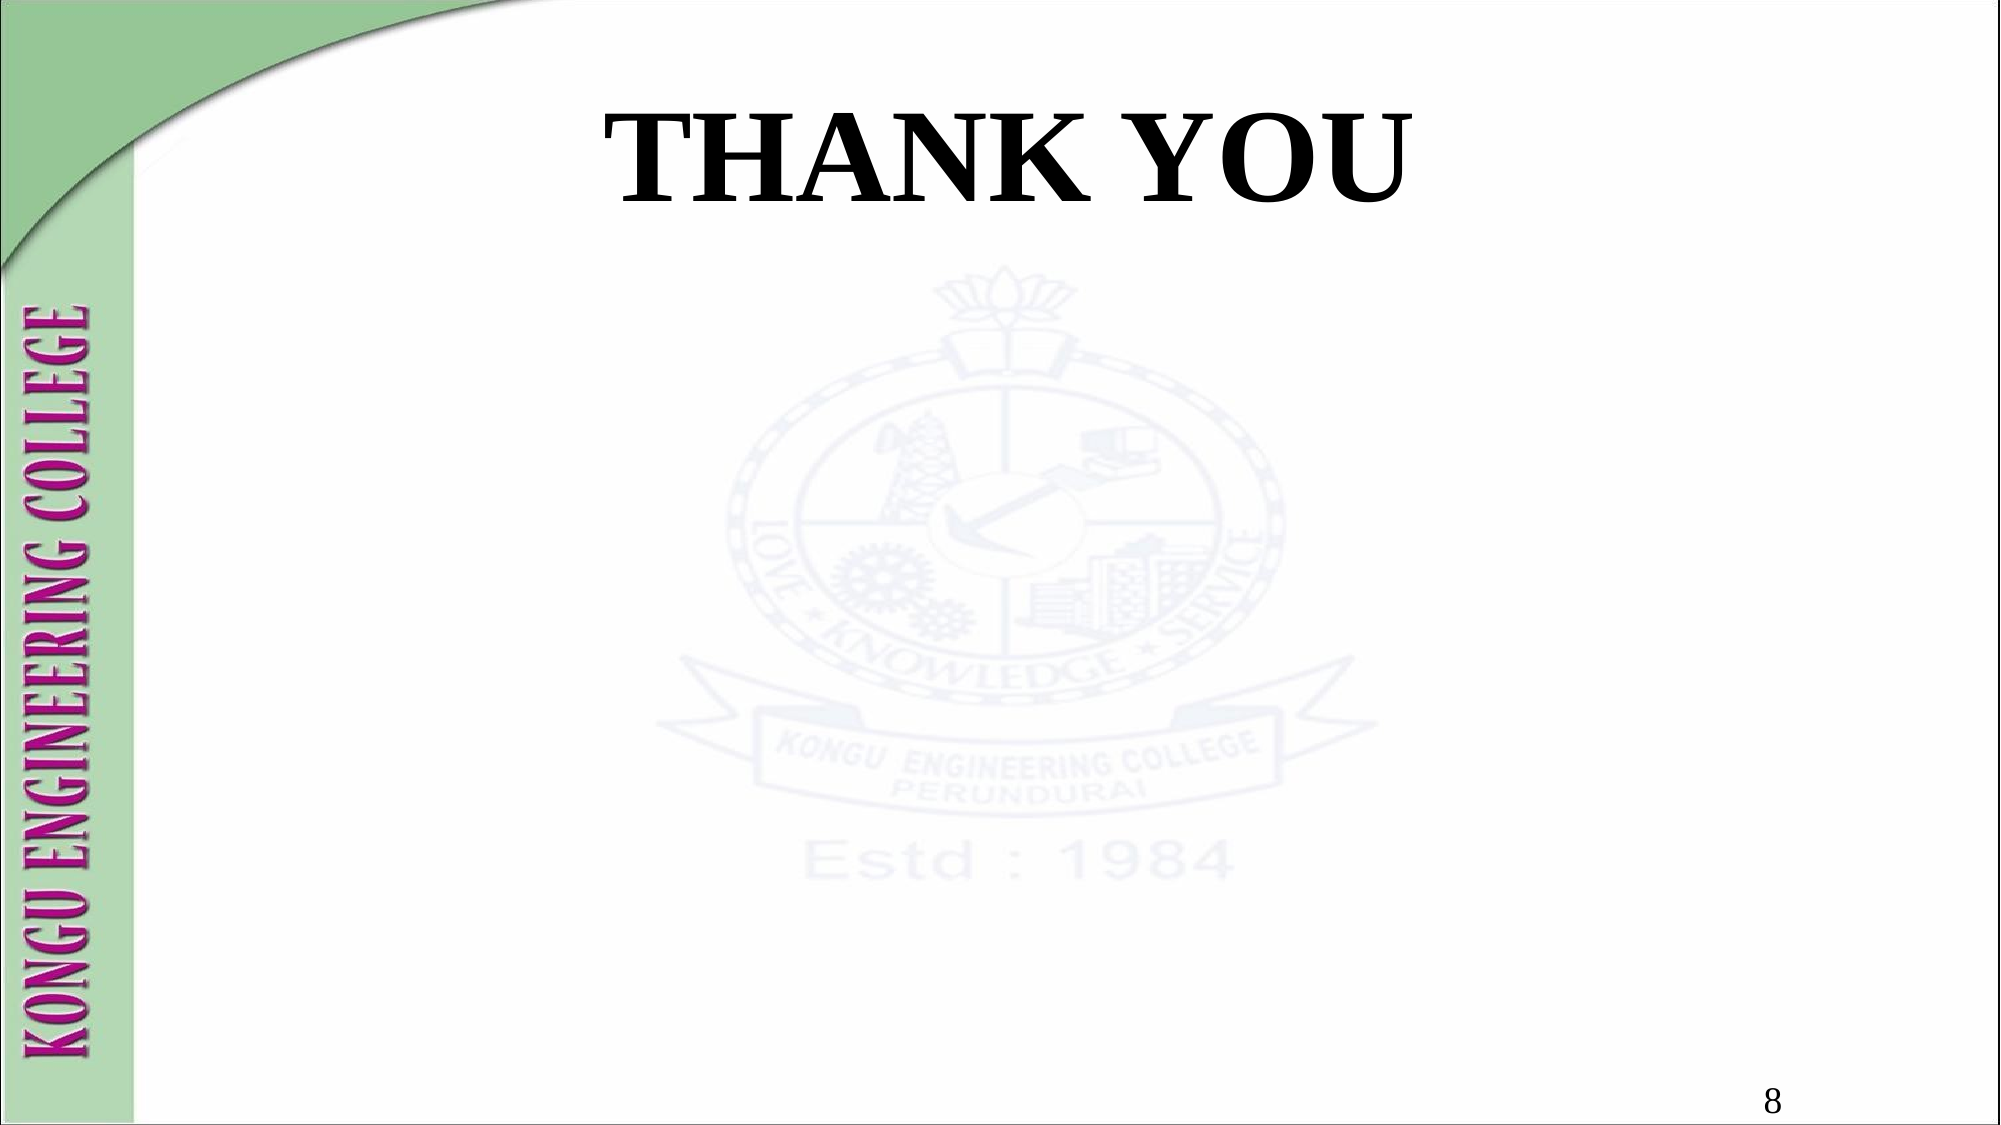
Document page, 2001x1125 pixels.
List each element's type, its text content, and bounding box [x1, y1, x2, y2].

picture [0, 0, 2000, 1125]
title THANK YOU [273, 65, 1727, 230]
slide_number 8 [1757, 1068, 1851, 1125]
